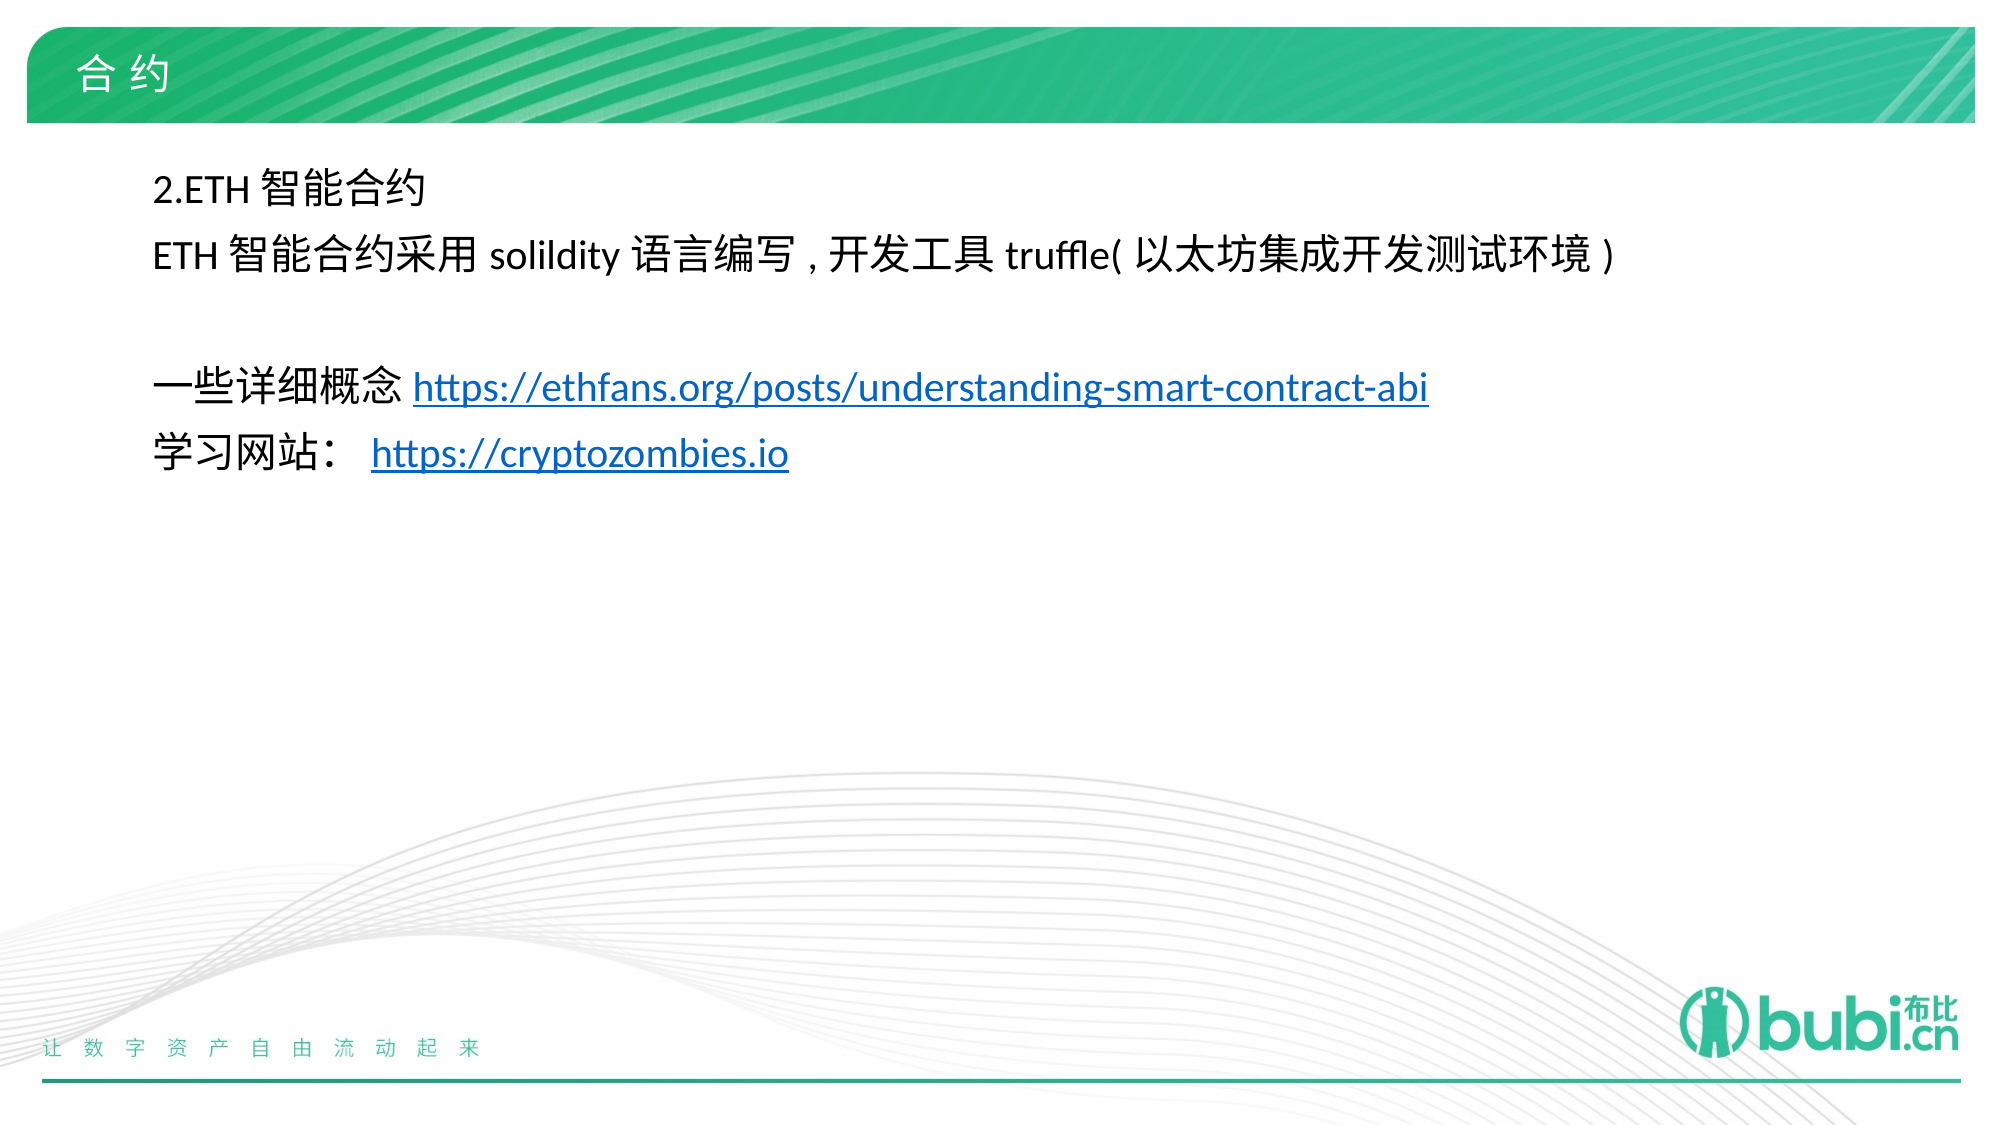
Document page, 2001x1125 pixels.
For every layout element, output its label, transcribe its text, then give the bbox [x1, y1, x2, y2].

picture [0, 0, 2001, 1125]
list 2.ETH智能合约 ETH智能合约采用solildity语言编写,开发工具truffle(以太坊集成开发测试环境) 一些详细概念https://ethfans.org/posts/understanding-smart-contract-abi 学习网站：https://cryptozombies.io [137, 160, 1863, 1030]
title 合约 [60, 39, 1863, 114]
